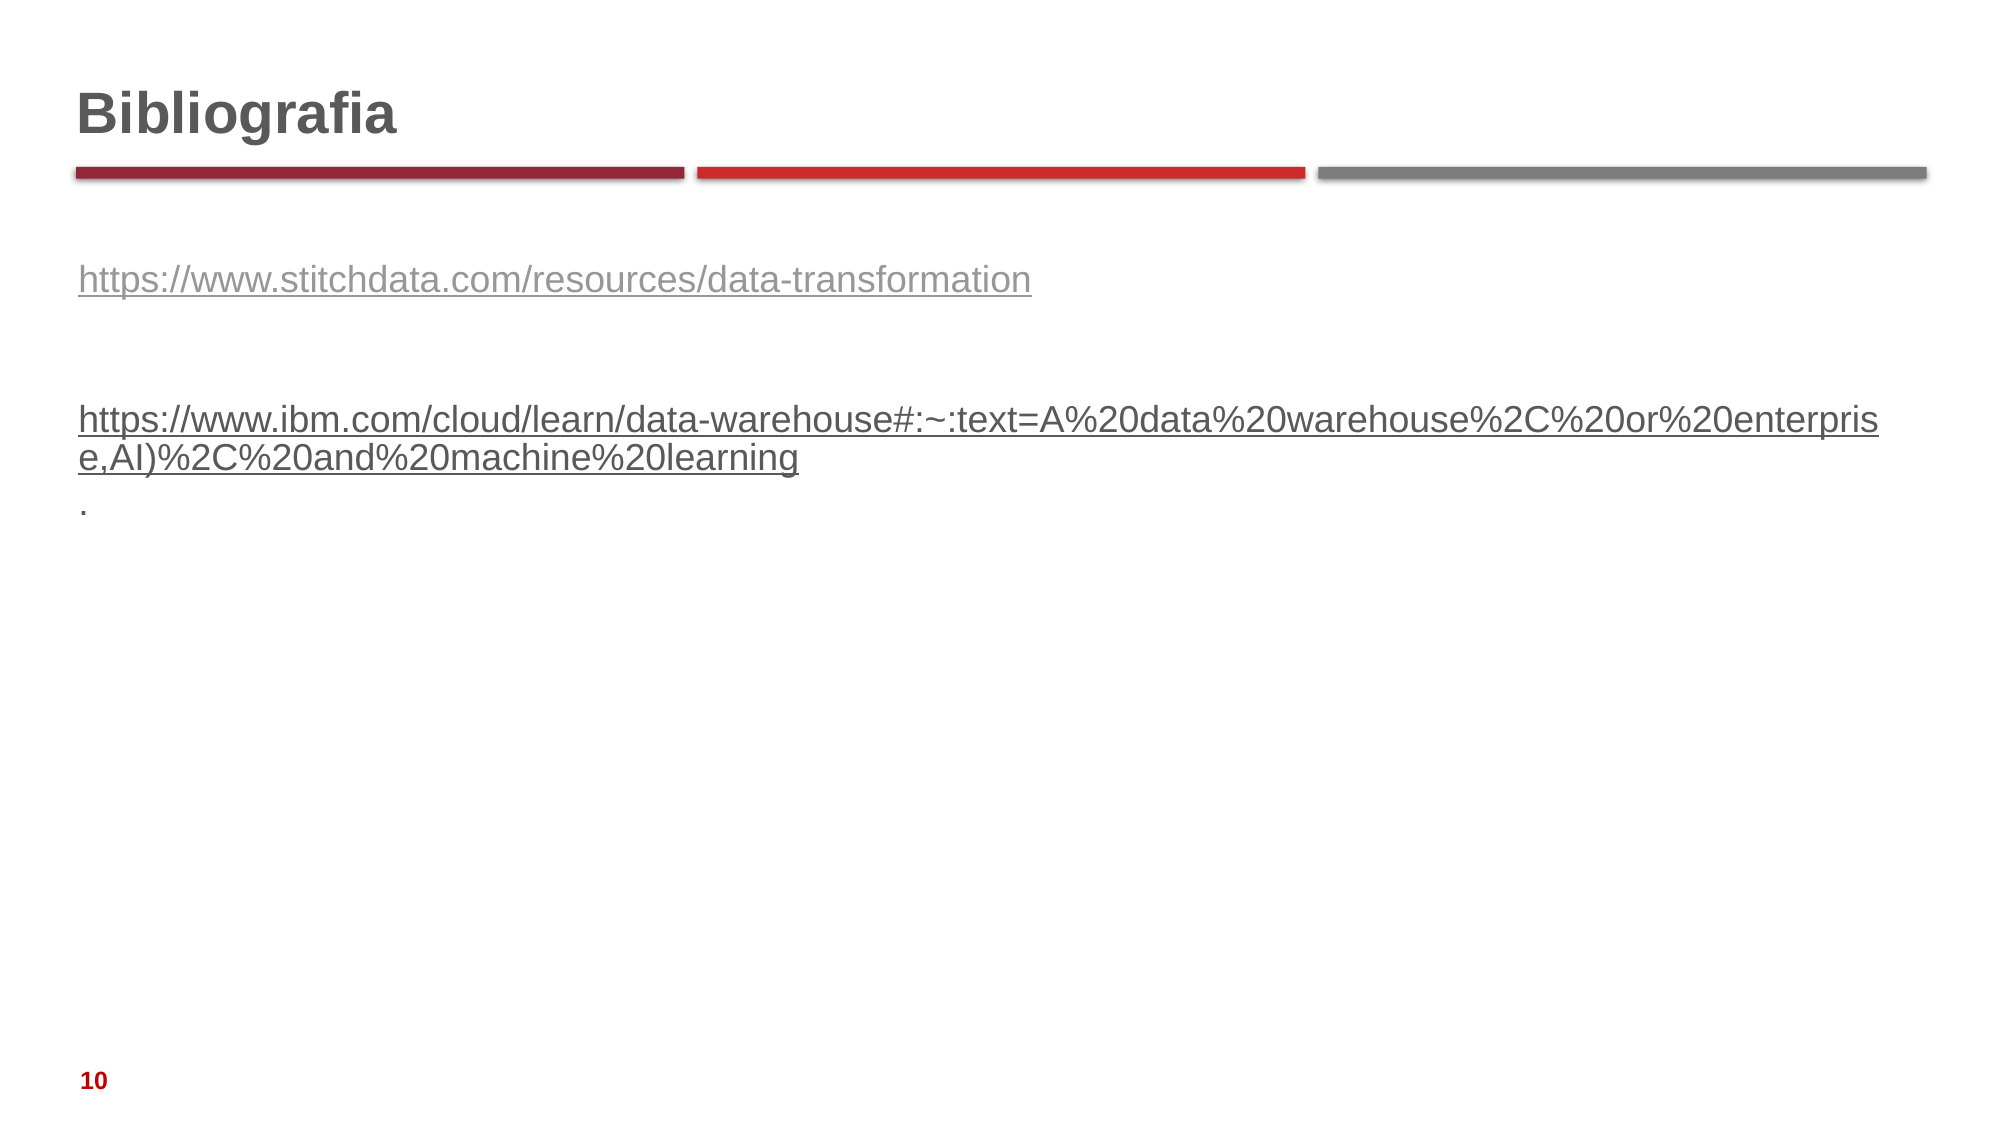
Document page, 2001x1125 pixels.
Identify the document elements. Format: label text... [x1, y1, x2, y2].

slide_number 10 [53, 1049, 136, 1110]
title Bibliografia [76, 82, 1926, 146]
list https://www.stitchdata.com/resources/data-transformation https://www.ibm.com/cloud/learn/data-warehouse#:~:text=A%20data%20warehouse%2C%20or%20enterprise,AI)%2C%20and%20machine%20learning. [78, 255, 1890, 977]
